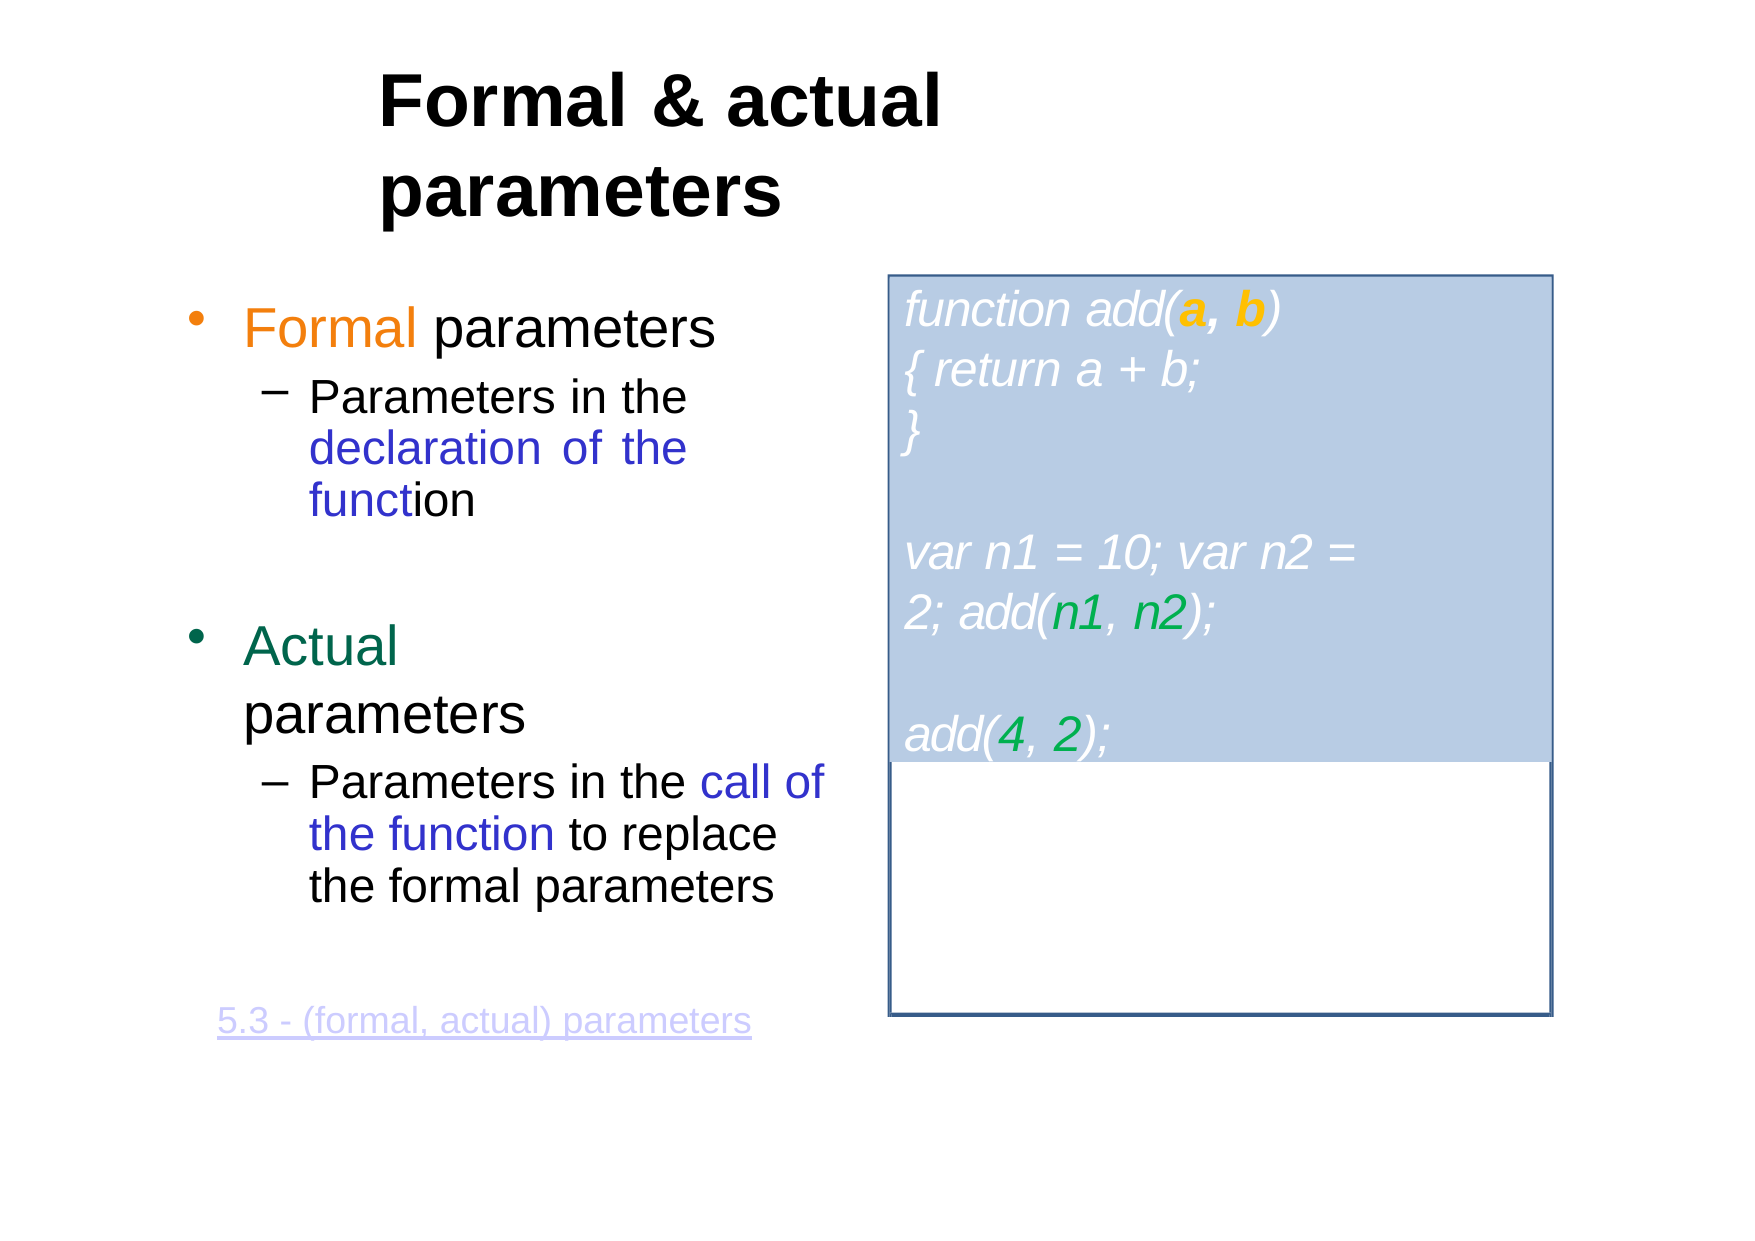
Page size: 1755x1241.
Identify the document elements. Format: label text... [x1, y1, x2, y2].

text_box [887, 274, 1554, 1017]
title Formal & actual parameters [376, 37, 1369, 245]
text_box function add(a, b) { return a + b; } var n1 = 10; var n2 = 2; add(n1, n2); add(4, 2); [889, 276, 1552, 762]
text_box 5.3 - (formal, actual) parameters [214, 995, 755, 1041]
text_box Formal parameters Parameters in the declaration of the function Actual parameters Parameters in the call of the function to replace the formal parameters [184, 290, 827, 912]
